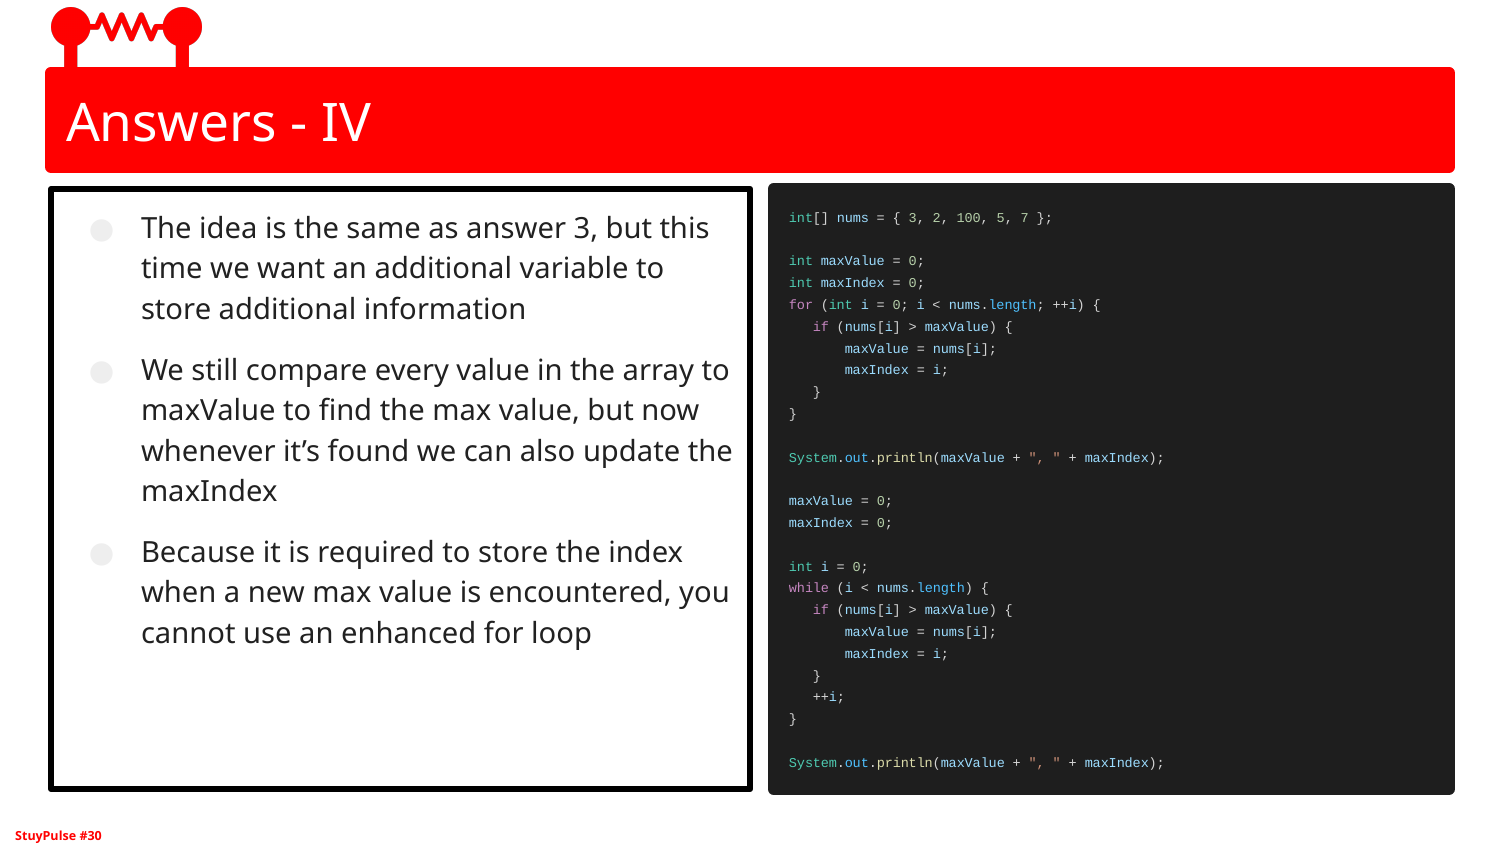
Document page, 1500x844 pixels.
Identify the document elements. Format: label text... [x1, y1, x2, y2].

list int[] nums = { 3, 2, 100, 5, 7 }; int maxValue = 0; int maxIndex = 0; for (int i = 0; i < nums.length; ++i) { if (nums[i] > maxValue) { maxValue = nums[i]; maxIndex = i; } } System.out.println(maxValue + ", " + maxIndex); maxValue = 0; maxIndex = 0; int i = 0; while (i < nums.length) { if (nums[i] > maxValue) { maxValue = nums[i]; maxIndex = i; } ++i; } System.out.println(maxValue + ", " + maxIndex); [768, 183, 1455, 795]
picture [51, 7, 202, 67]
title Answers - IV [45, 67, 1455, 173]
list The idea is the same as answer 3, but this time we want an additional variable to store additional information We still compare every value in the array to maxValue to find the max value, but now whenever it’s found we can also update the maxIndex Because it is required to store the index when a new max value is encountered, you cannot use an enhanced for loop [48, 186, 753, 792]
